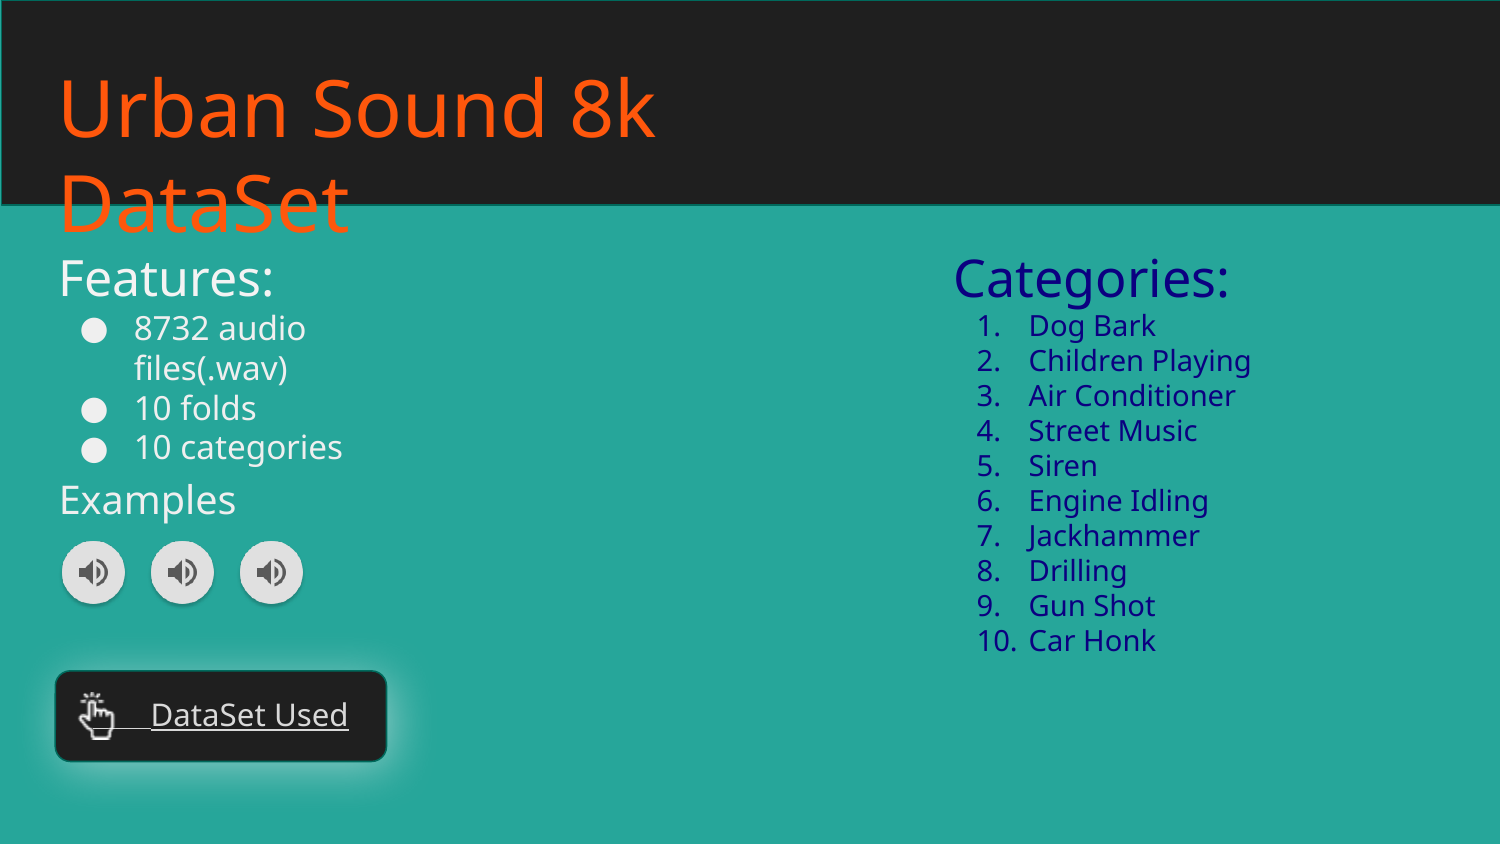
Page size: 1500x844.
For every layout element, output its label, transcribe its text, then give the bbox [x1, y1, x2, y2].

picture [143, 534, 220, 610]
text_box DataSet Used [55, 670, 387, 762]
text_box [1, 0, 1500, 206]
picture [54, 534, 131, 610]
text_box Features: 8732 audio files(.wav) 10 folds 10 categories [43, 231, 483, 446]
picture [71, 692, 123, 740]
text_box Examples [43, 459, 331, 535]
text_box Urban Sound 8k DataSet [42, 43, 959, 155]
text_box Categories: Dog Bark Children Playing Air Conditioner Street Music Siren Engine Idling Jackhammer Drilling Gun Shot Car Honk [938, 230, 1284, 671]
picture [232, 534, 309, 610]
